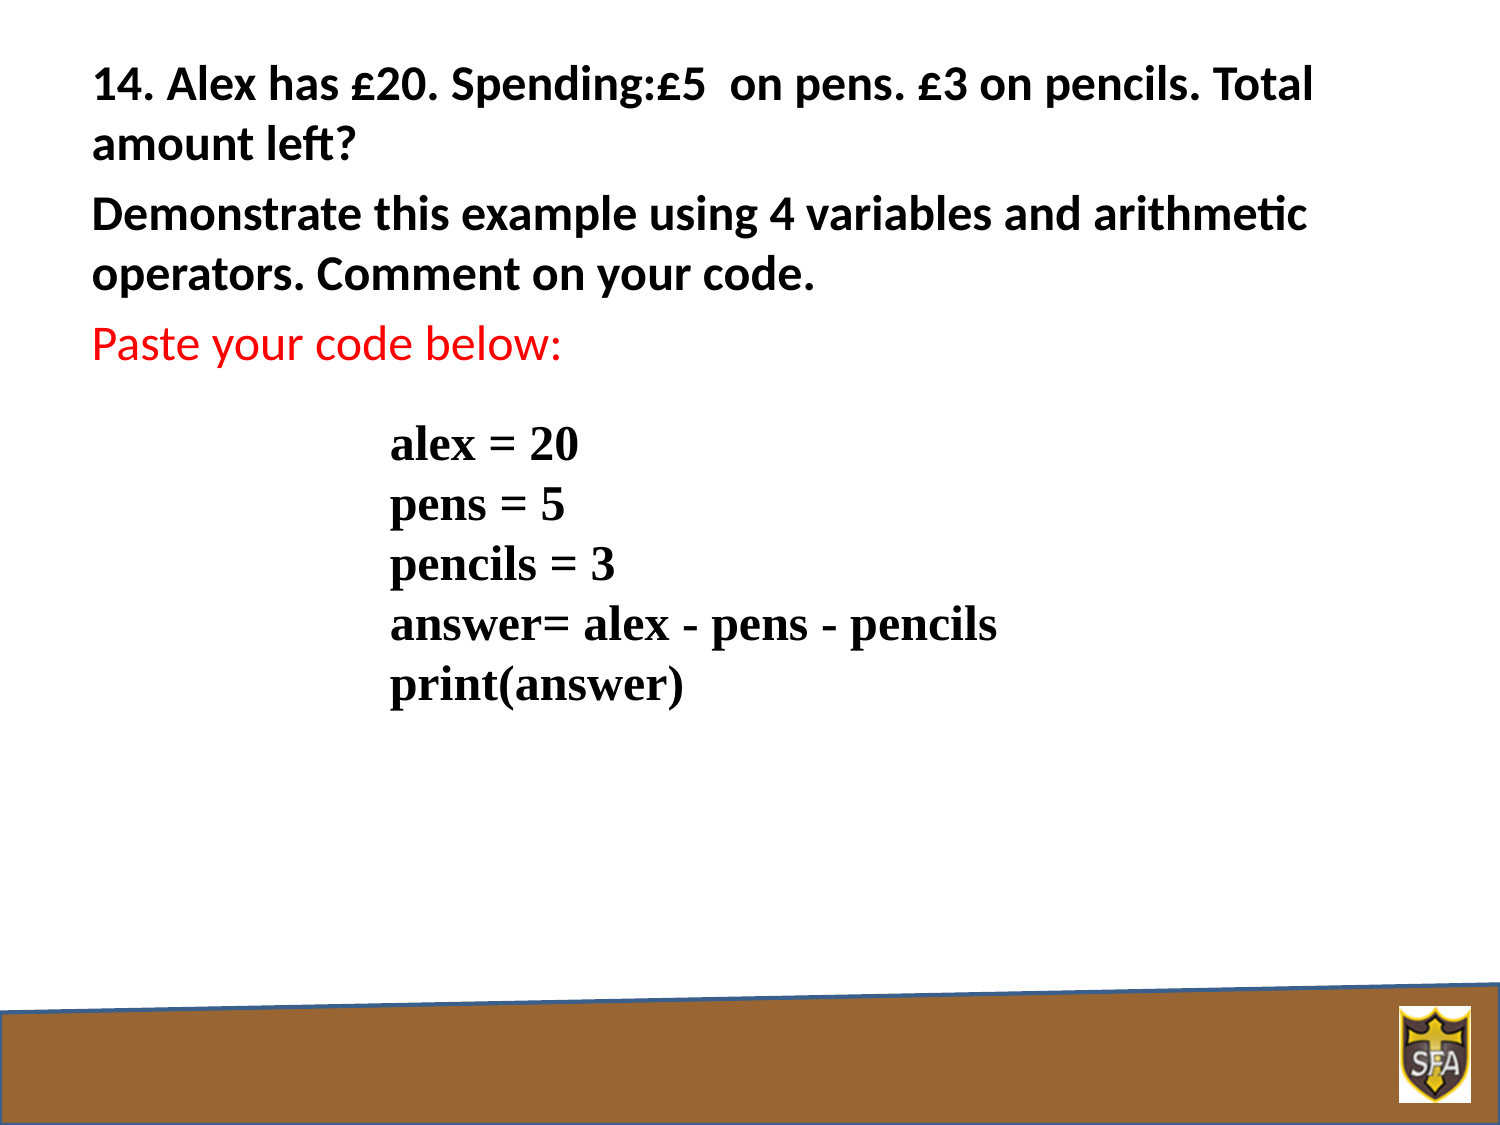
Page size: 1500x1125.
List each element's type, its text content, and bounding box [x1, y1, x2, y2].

list 14. Alex has £20. Spending:£5 on pens. £3 on pencils. Total amount left? Demonstrate this example using 4 variables and arithmetic operators. Comment on your code. Paste your code below: [76, 42, 1427, 786]
picture [1399, 1006, 1471, 1103]
text_box alex = 20 pens = 5 pencils = 3 answer= alex - pens - pencils print(answer) [374, 403, 1125, 719]
